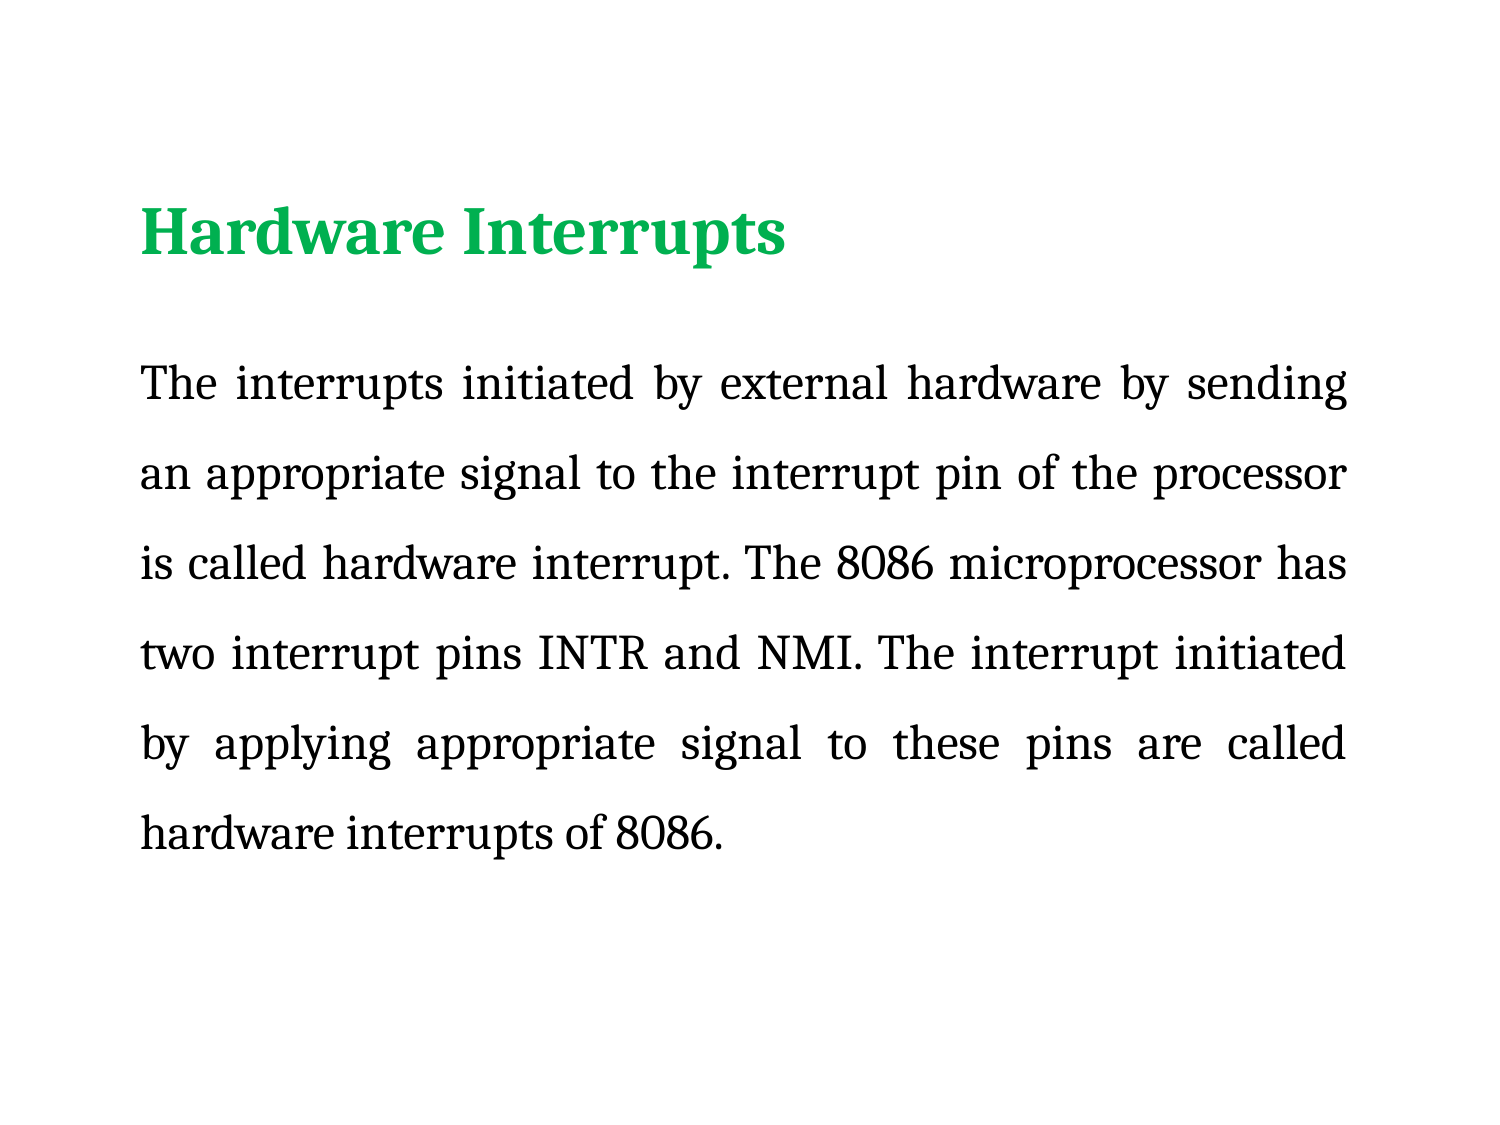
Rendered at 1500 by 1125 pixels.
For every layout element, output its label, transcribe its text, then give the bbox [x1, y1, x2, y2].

list Hardware Interrupts The interrupts initiated by external hardware by sending an appropriate signal to the interrupt pin of the processor is called hardware interrupt. The 8086 microprocessor has two interrupt pins INTR and NMI. The interrupt initiated by applying appropriate signal to these pins are called hardware interrupts of 8086. [125, 137, 1363, 1005]
